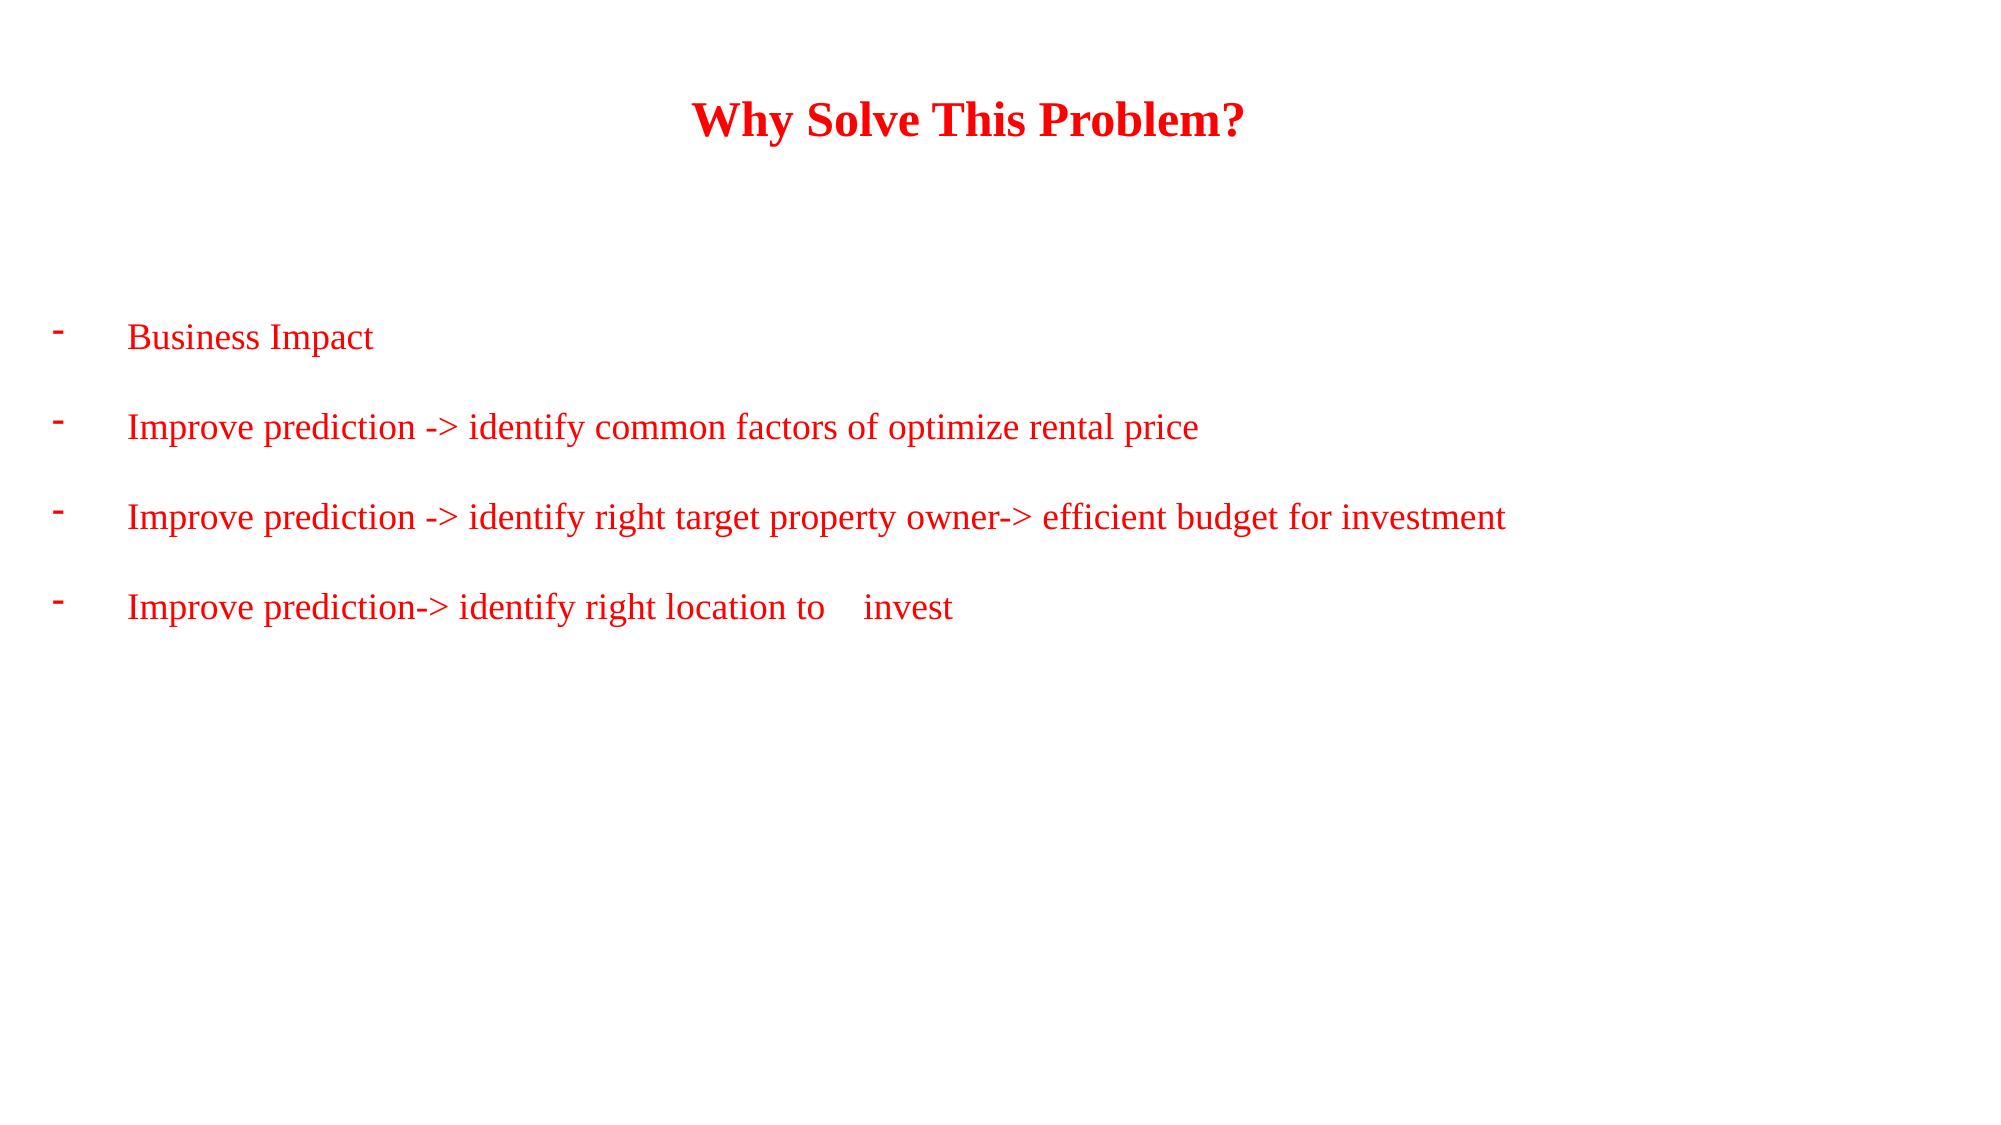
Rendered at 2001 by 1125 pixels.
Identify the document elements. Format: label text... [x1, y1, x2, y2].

text_box Business Impact Improve prediction -> identify common factors of optimize rental price Improve prediction -> identify right target property owner-> efficient budget for investment Improve prediction-> identify right location to invest [37, 304, 2000, 770]
text_box Why Solve This Problem? [676, 79, 1262, 154]
